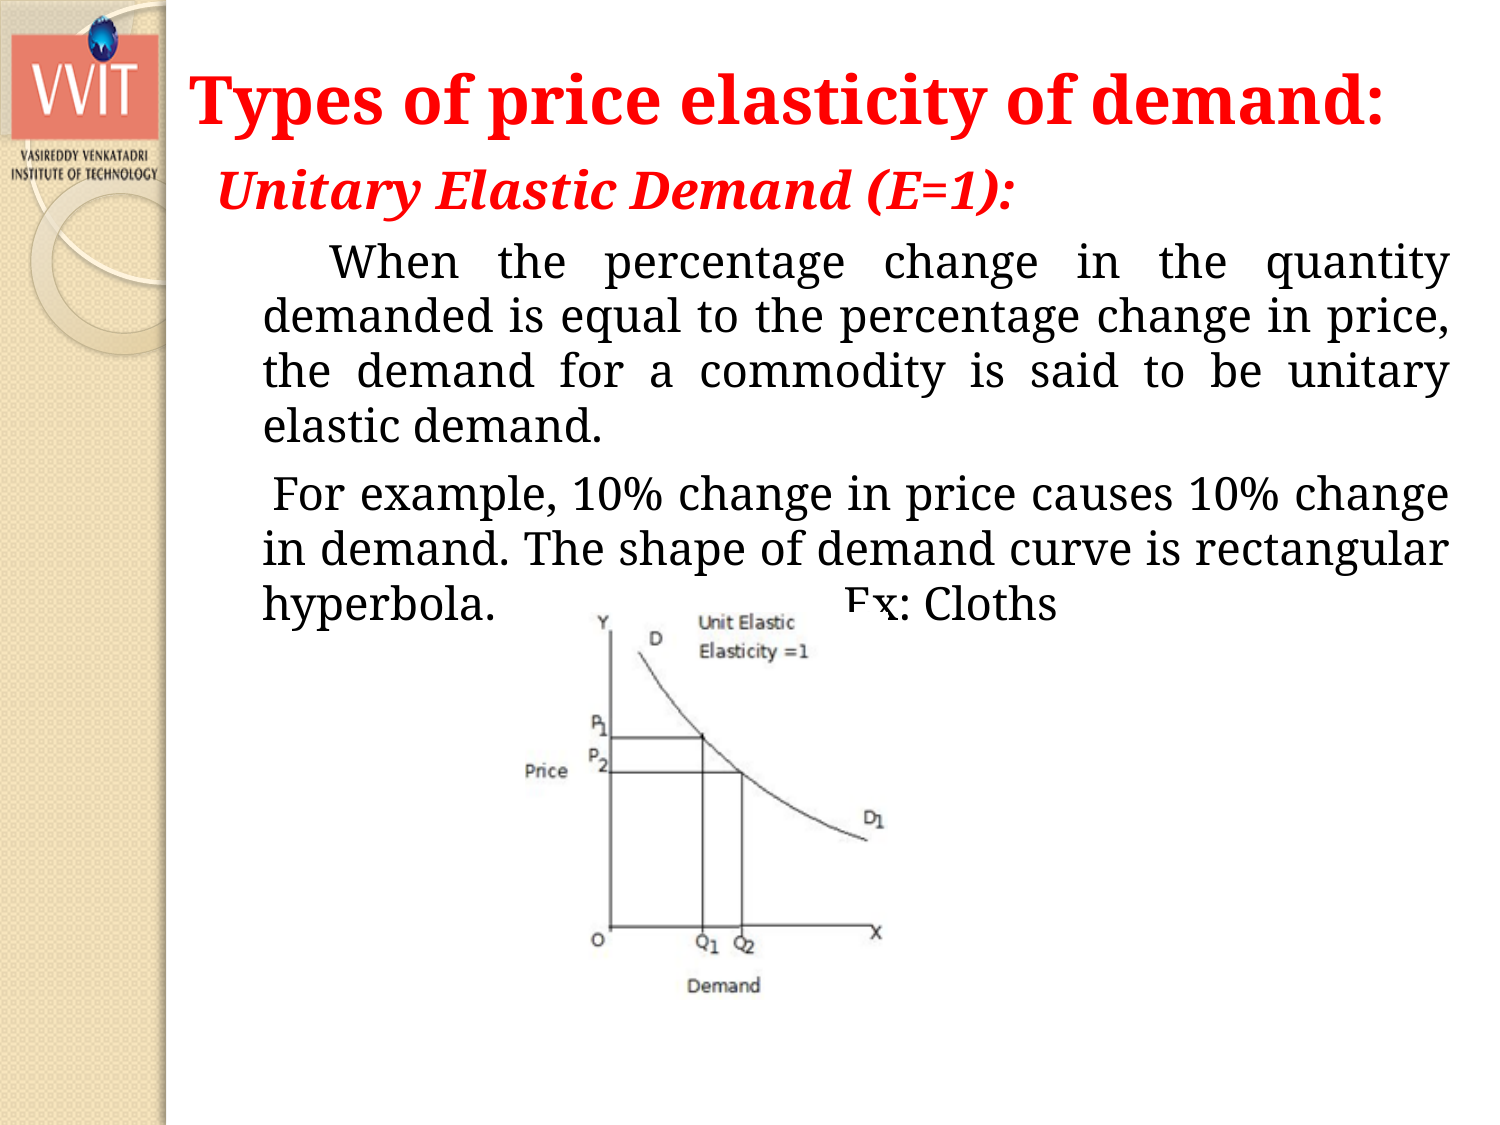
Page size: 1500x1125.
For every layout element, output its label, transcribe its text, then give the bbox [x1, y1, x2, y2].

picture [524, 612, 888, 1001]
picture [0, 12, 168, 188]
list Unitary Elastic Demand (E=1): When the percentage change in the quantity demanded is equal to the percentage change in price, the demand for a commodity is said to be unitary elastic demand. For example, 10% change in price causes 10% change in demand. The shape of demand curve is rectangular hyperbola. Ex: Cloths [187, 149, 1466, 1088]
title Types of price elasticity of demand: [175, 45, 1466, 150]
